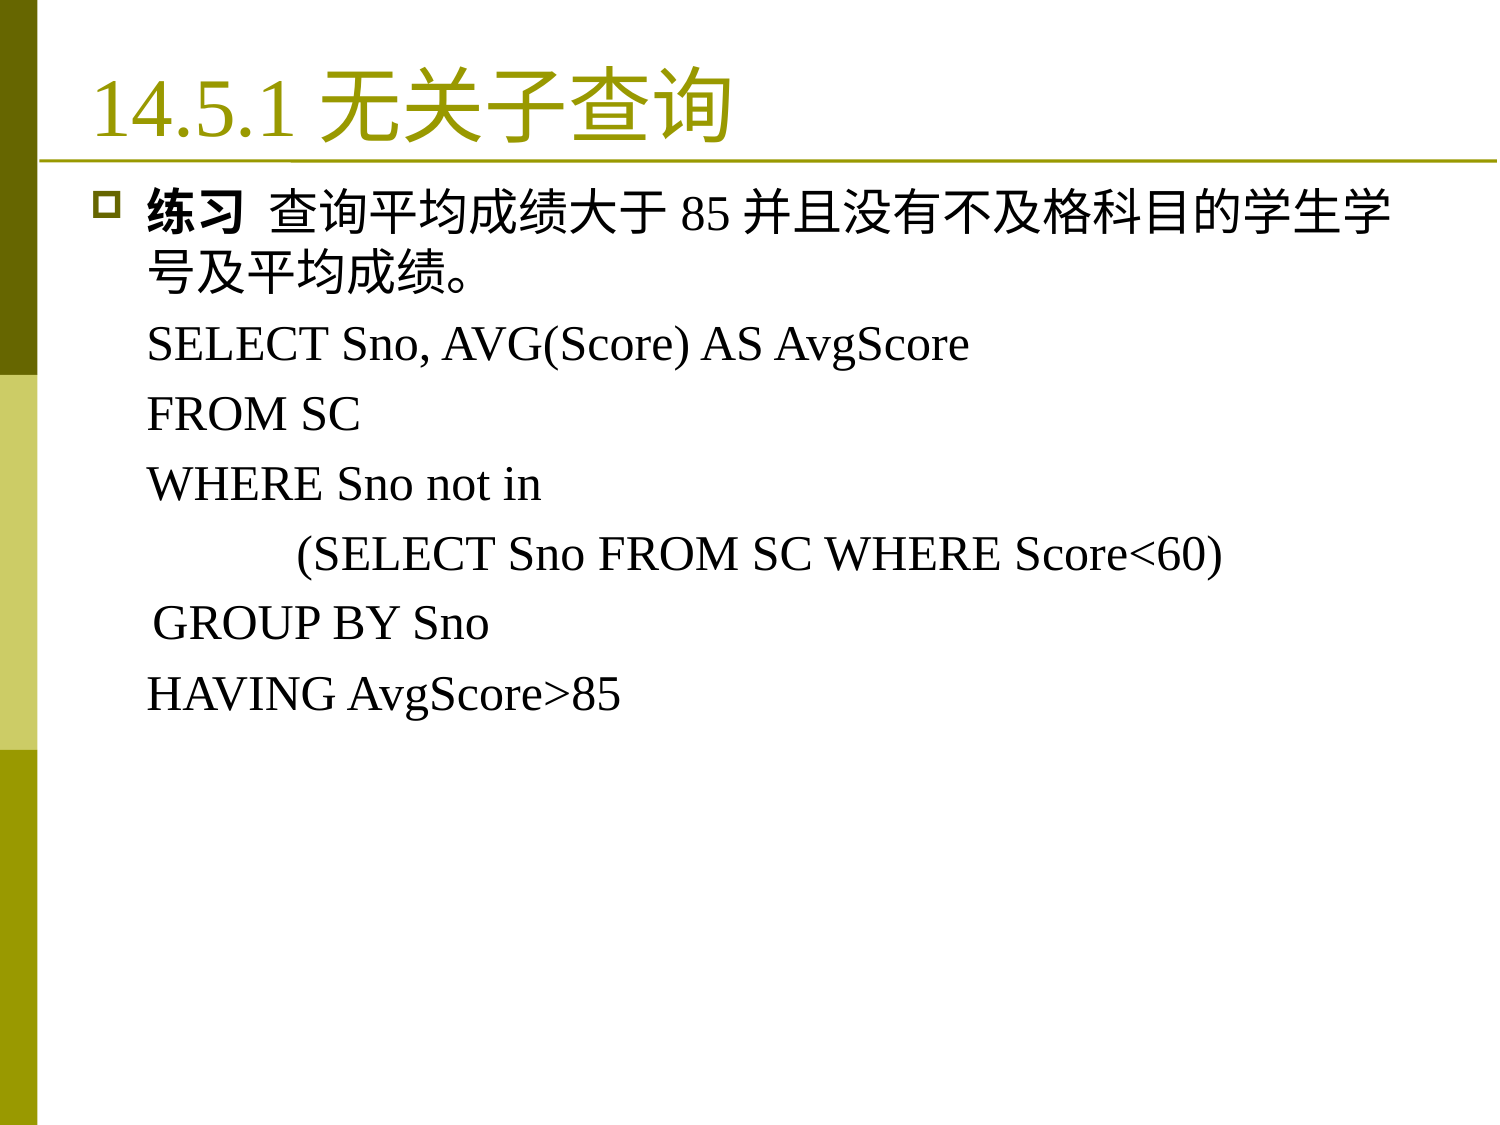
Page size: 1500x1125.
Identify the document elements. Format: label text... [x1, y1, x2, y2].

title 14.5.1无关子查询 [75, 45, 1425, 161]
list 练习 查询平均成绩大于85并且没有不及格科目的学生学号及平均成绩。 SELECT Sno, AVG(Score) AS AvgScore FROM SC WHERE Sno not in (SELECT Sno FROM SC WHERE Score<60) GROUP BY Sno HAVING AvgScore>85 [75, 172, 1425, 1024]
